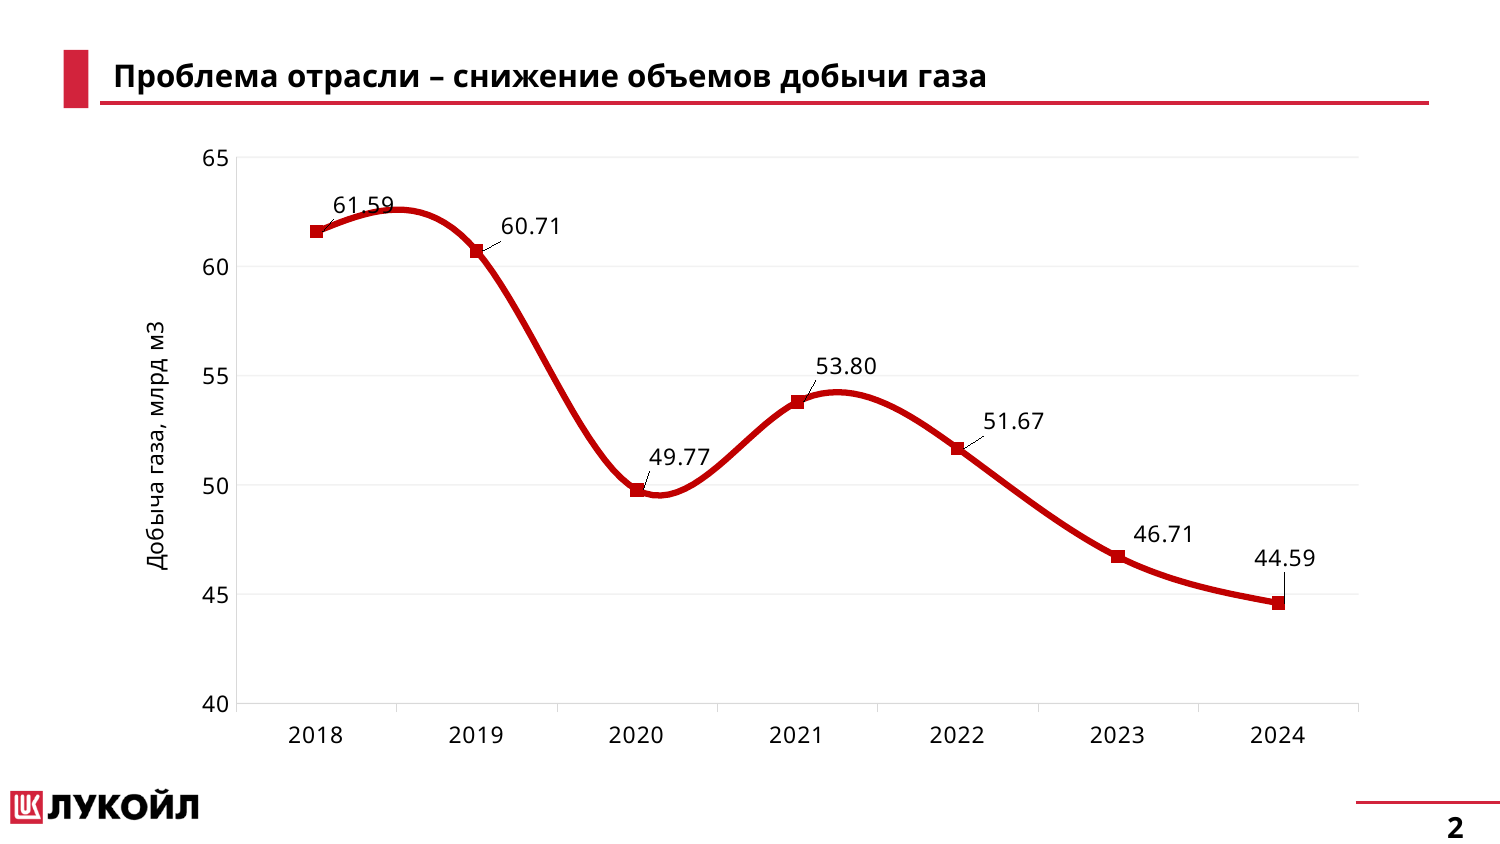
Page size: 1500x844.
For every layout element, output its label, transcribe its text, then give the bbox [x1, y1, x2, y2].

title Проблема отрасли – снижение объемов добычи газа [100, 49, 1436, 101]
chart [104, 128, 1385, 763]
picture [0, 773, 219, 844]
